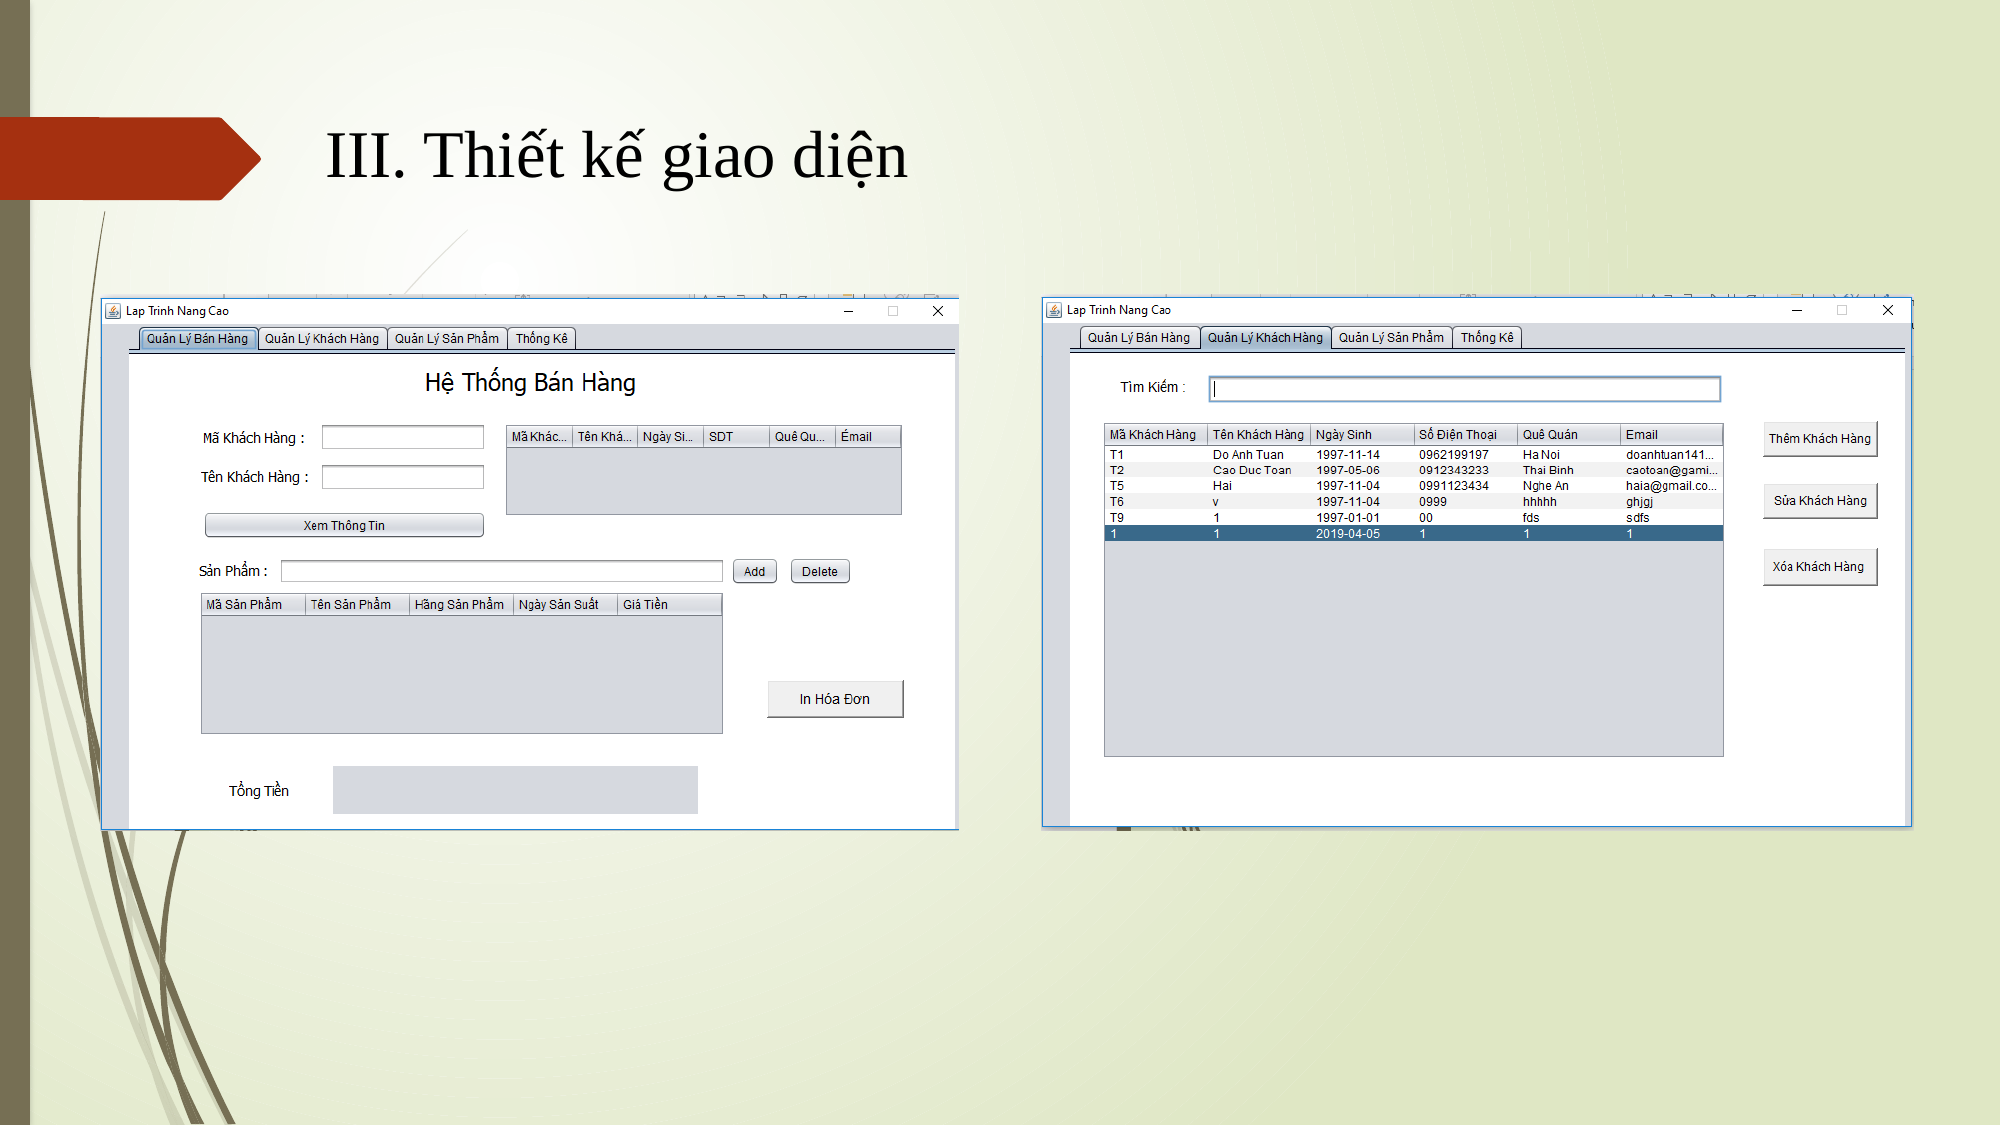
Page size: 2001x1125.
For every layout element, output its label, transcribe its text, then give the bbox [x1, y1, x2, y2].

picture [99, 294, 960, 831]
text_box III. Thiết kế giao diện [310, 103, 925, 199]
picture [1040, 294, 1914, 831]
